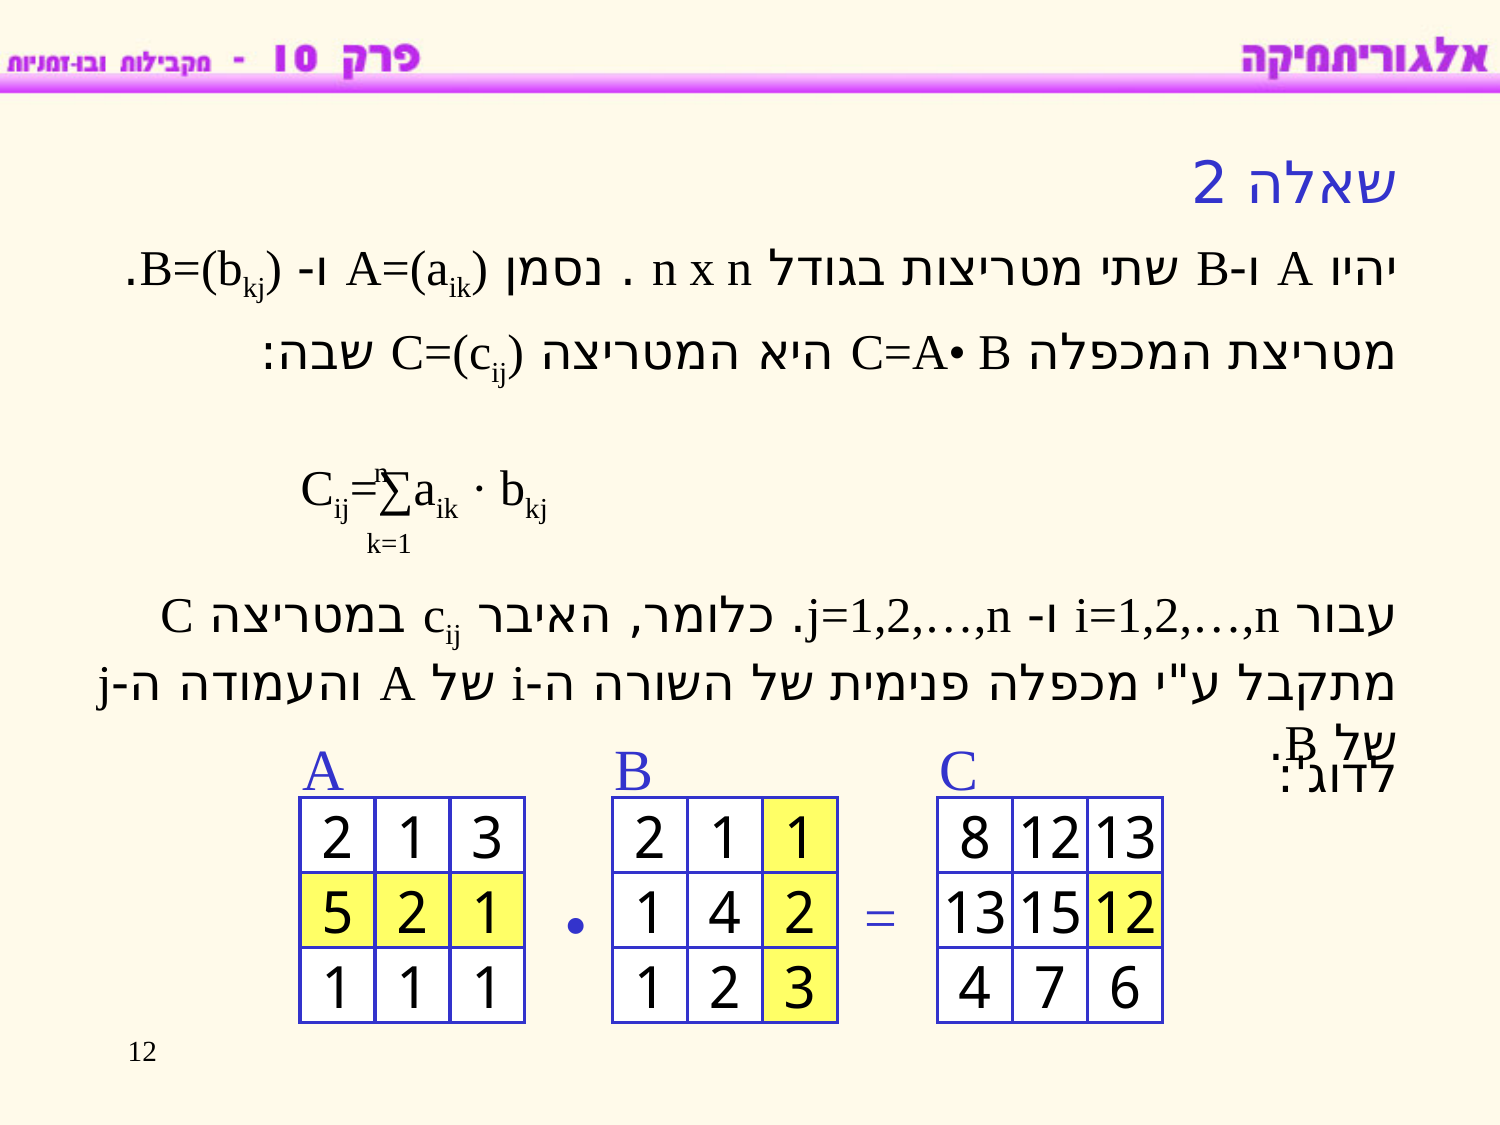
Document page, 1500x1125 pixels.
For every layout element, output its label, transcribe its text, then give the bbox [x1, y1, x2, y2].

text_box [287, 724, 1413, 1023]
text_box עבור i=1,2,…,n ו- j=1,2,…,n. כלומר, האיבר cij במטריצה C מתקבל ע"י מכפלה פנימית של השורה ה-i של A והעמודה ה-j של B. [12, 574, 1413, 778]
picture [0, 0, 1500, 1125]
text_box שאלה 2 [1162, 137, 1413, 223]
text_box מטריצת המכפלה C=A• B היא המטריצה C=(cij) שבה: [12, 312, 1413, 396]
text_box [262, 412, 563, 540]
slide_number 12 [112, 1024, 426, 1101]
text_box יהיו A ו-B שתי מטריצות בגודל n x n . נסמן A=(aik) ו- B=(bkj). [12, 227, 1413, 311]
